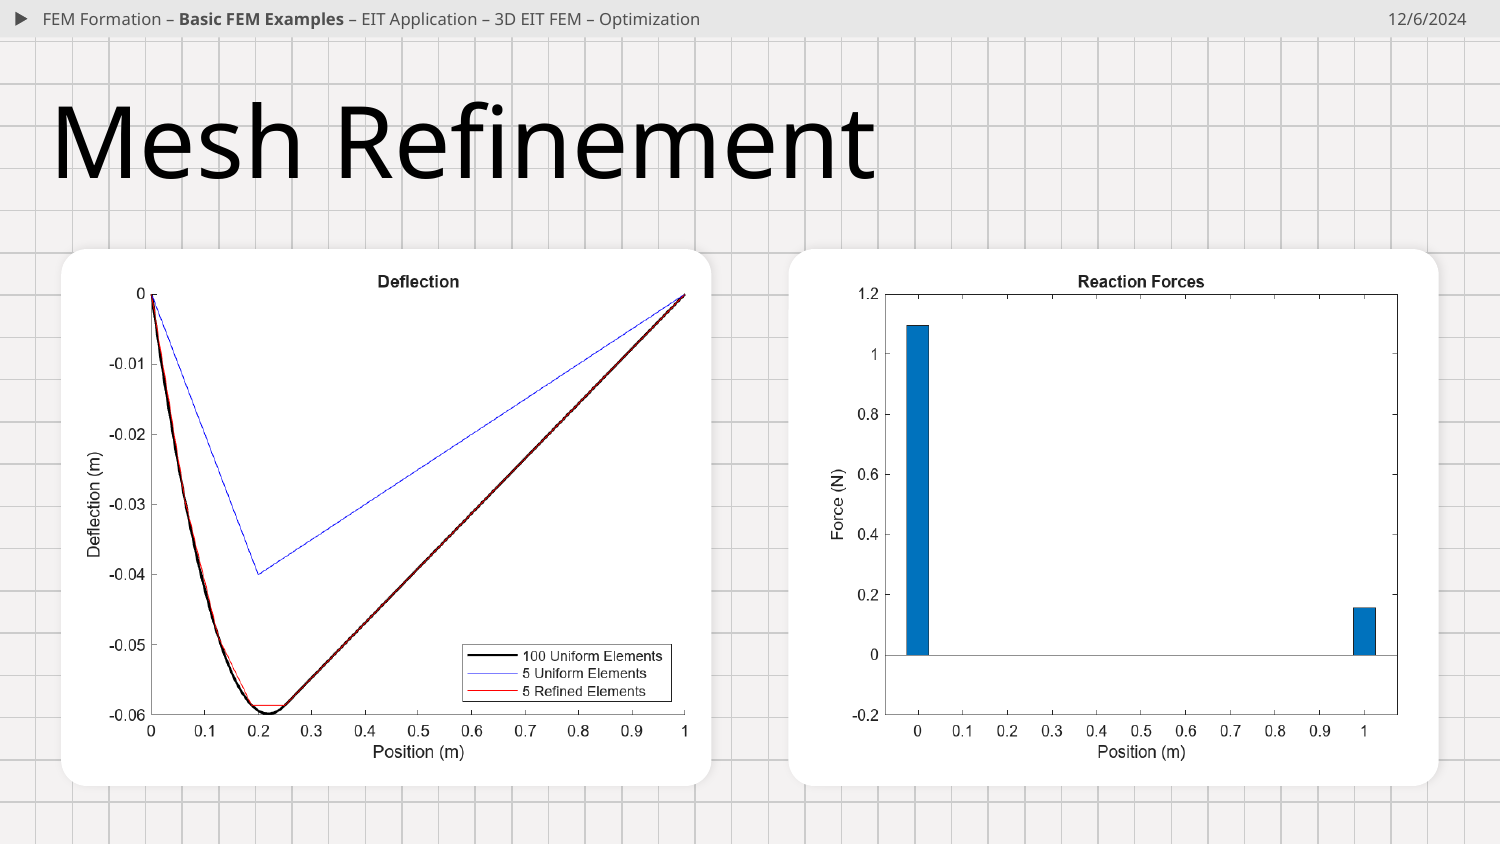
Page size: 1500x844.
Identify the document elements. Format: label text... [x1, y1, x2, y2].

picture [85, 273, 688, 762]
text_box [61, 249, 712, 786]
list FEM Formation – Basic FEM Examples – EIT Application – 3D EIT FEM – Optimization [27, 0, 904, 49]
text_box [788, 249, 1439, 786]
list 12/6/2024 [1295, 0, 1482, 499]
picture [828, 273, 1399, 762]
title Mesh Refinement [34, 76, 1295, 248]
